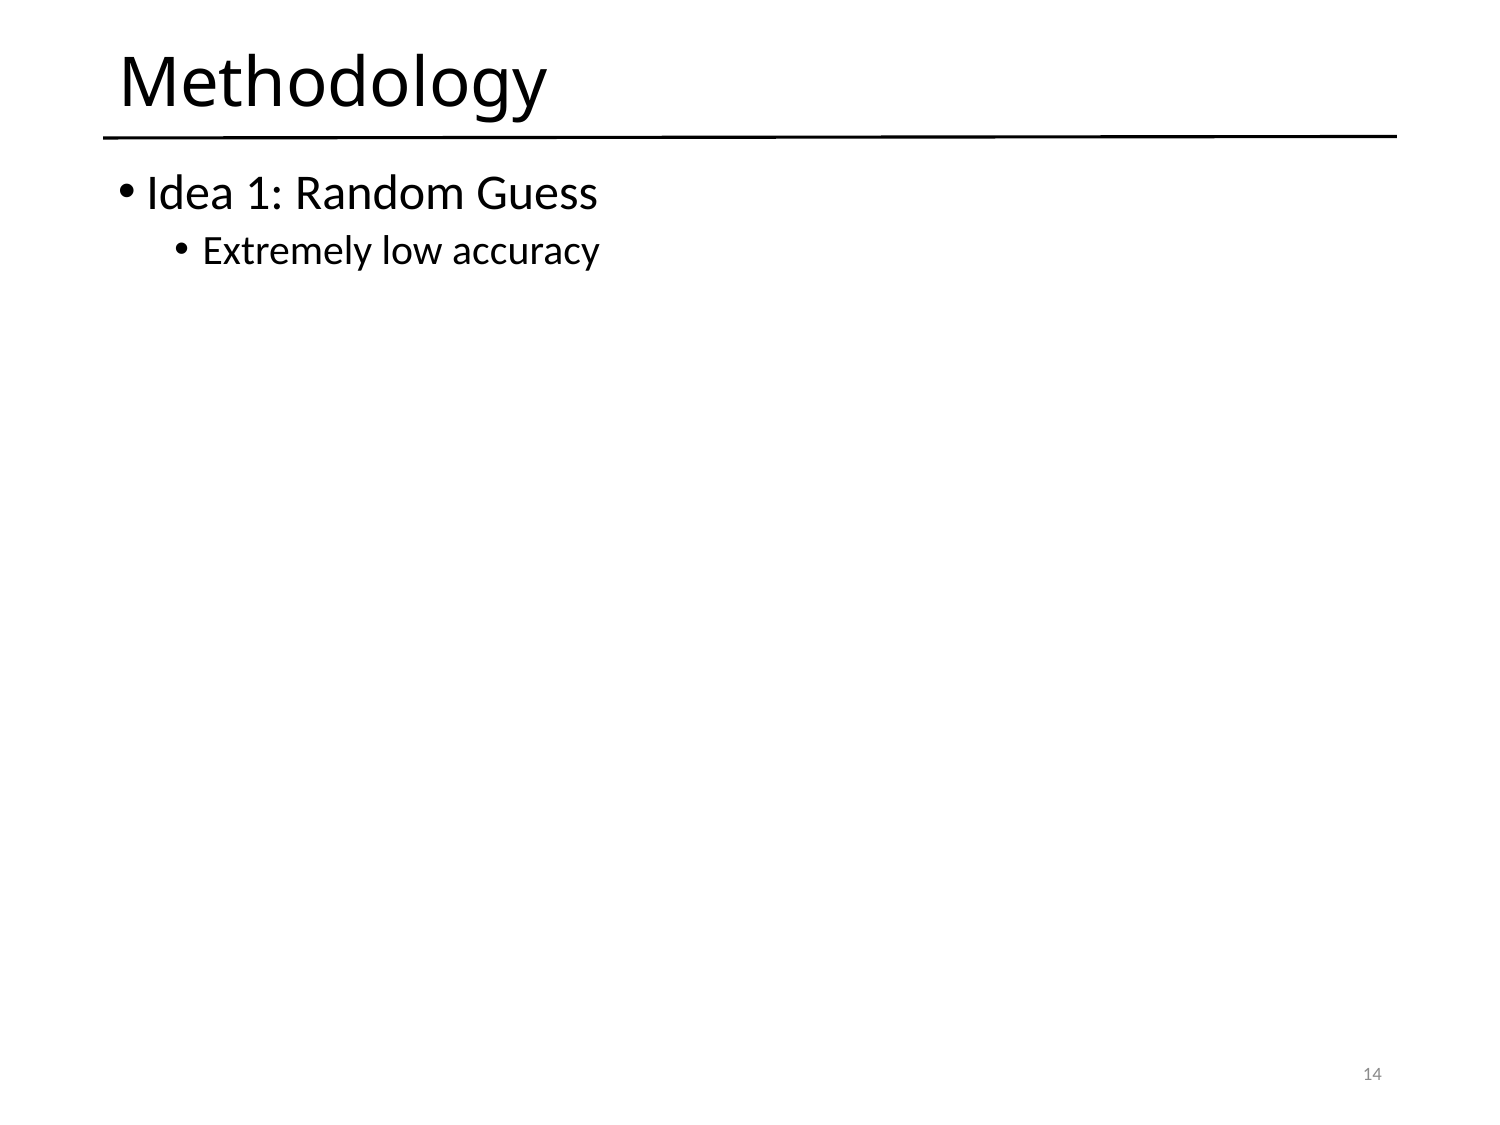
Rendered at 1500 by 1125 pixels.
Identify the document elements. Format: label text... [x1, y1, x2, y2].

list Idea 1: Random Guess Extremely low accuracy [103, 158, 1397, 1014]
slide_number 14 [1059, 1042, 1397, 1103]
title Methodology [103, 30, 1397, 138]
